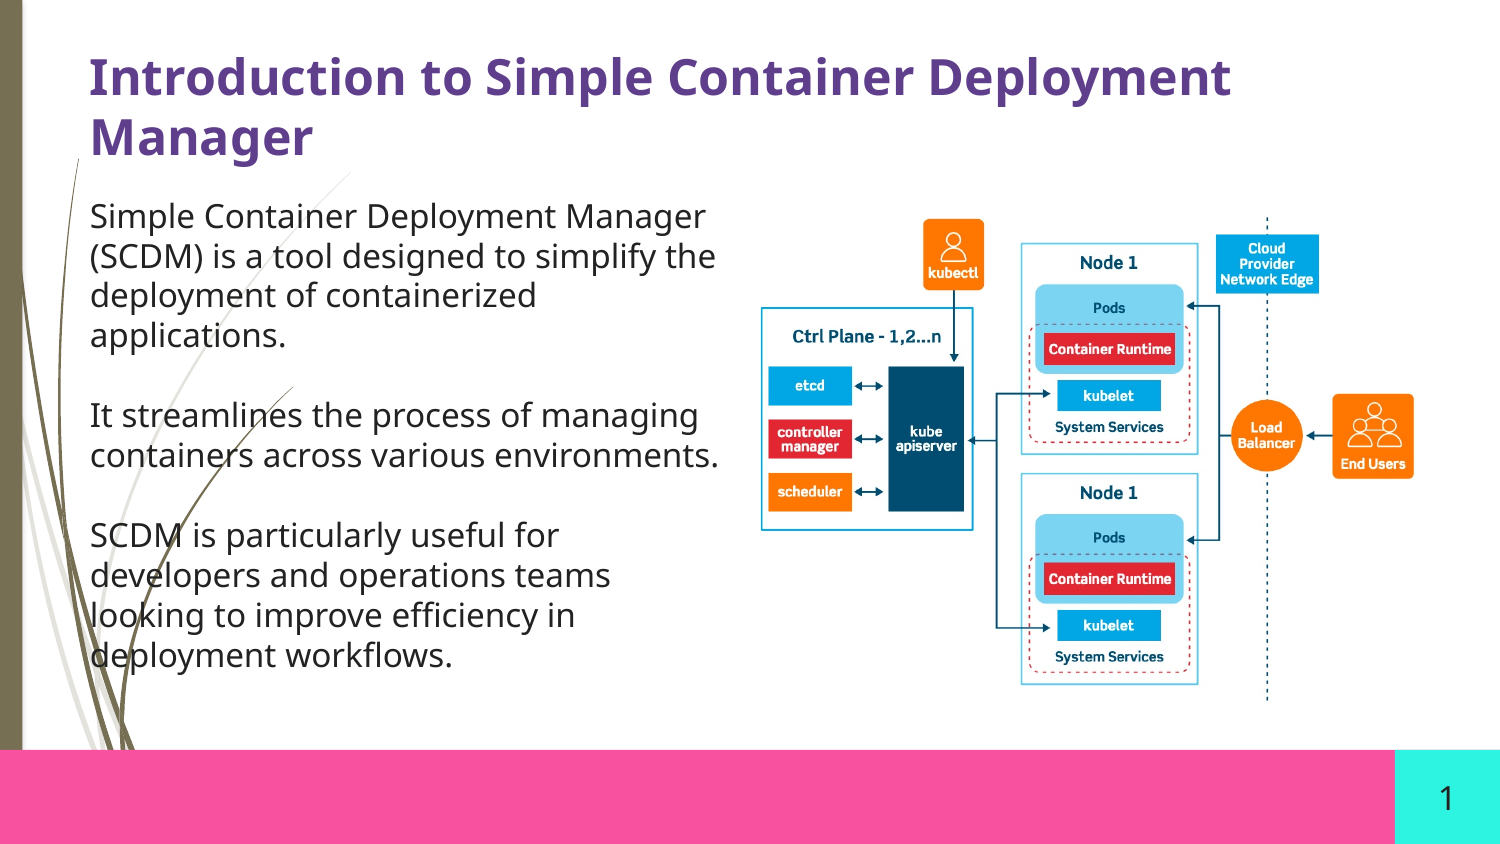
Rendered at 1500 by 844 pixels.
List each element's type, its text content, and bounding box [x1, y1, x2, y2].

text_box [0, 749, 1394, 844]
text_box Simple Container Deployment Manager (SCDM) is a tool designed to simplify the deployment of containerized applications. It streamlines the process of managing containers across various environments. SCDM is particularly useful for developers and operations teams looking to improve efficiency in deployment workflows. [74, 187, 750, 713]
text_box Introduction to Simple Container Deployment Manager [74, 37, 1425, 173]
picture [749, 189, 1426, 715]
text_box 1 [1394, 749, 1500, 844]
